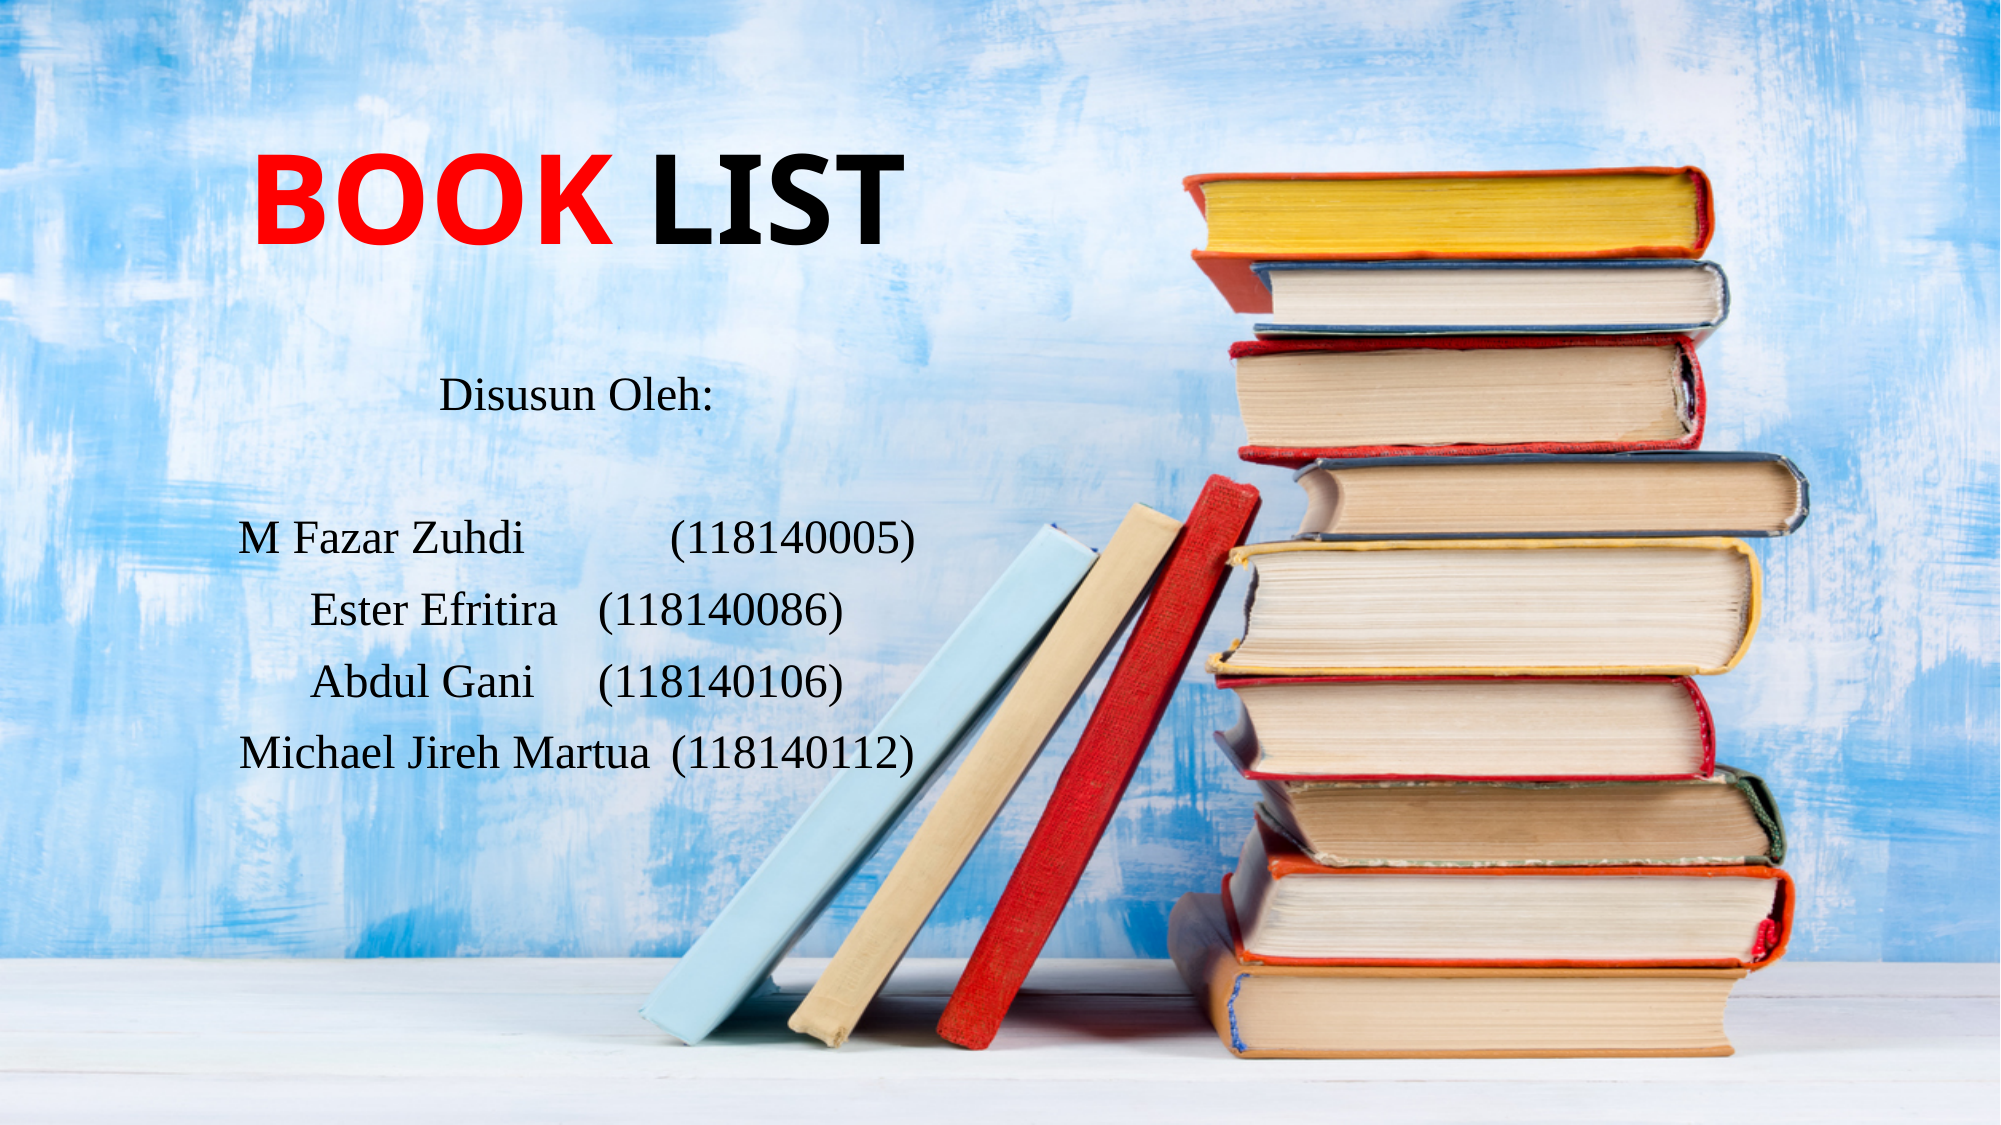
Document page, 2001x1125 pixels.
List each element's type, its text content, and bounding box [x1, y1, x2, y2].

title BOOK LIST [14, 107, 1140, 280]
picture [0, 0, 2001, 1125]
subtitle Disusun Oleh: M Fazar Zuhdi (118140005) Ester Efritira (118140086) Abdul Gani (118140106) Michael Jireh Martua (118140112) [209, 361, 945, 835]
